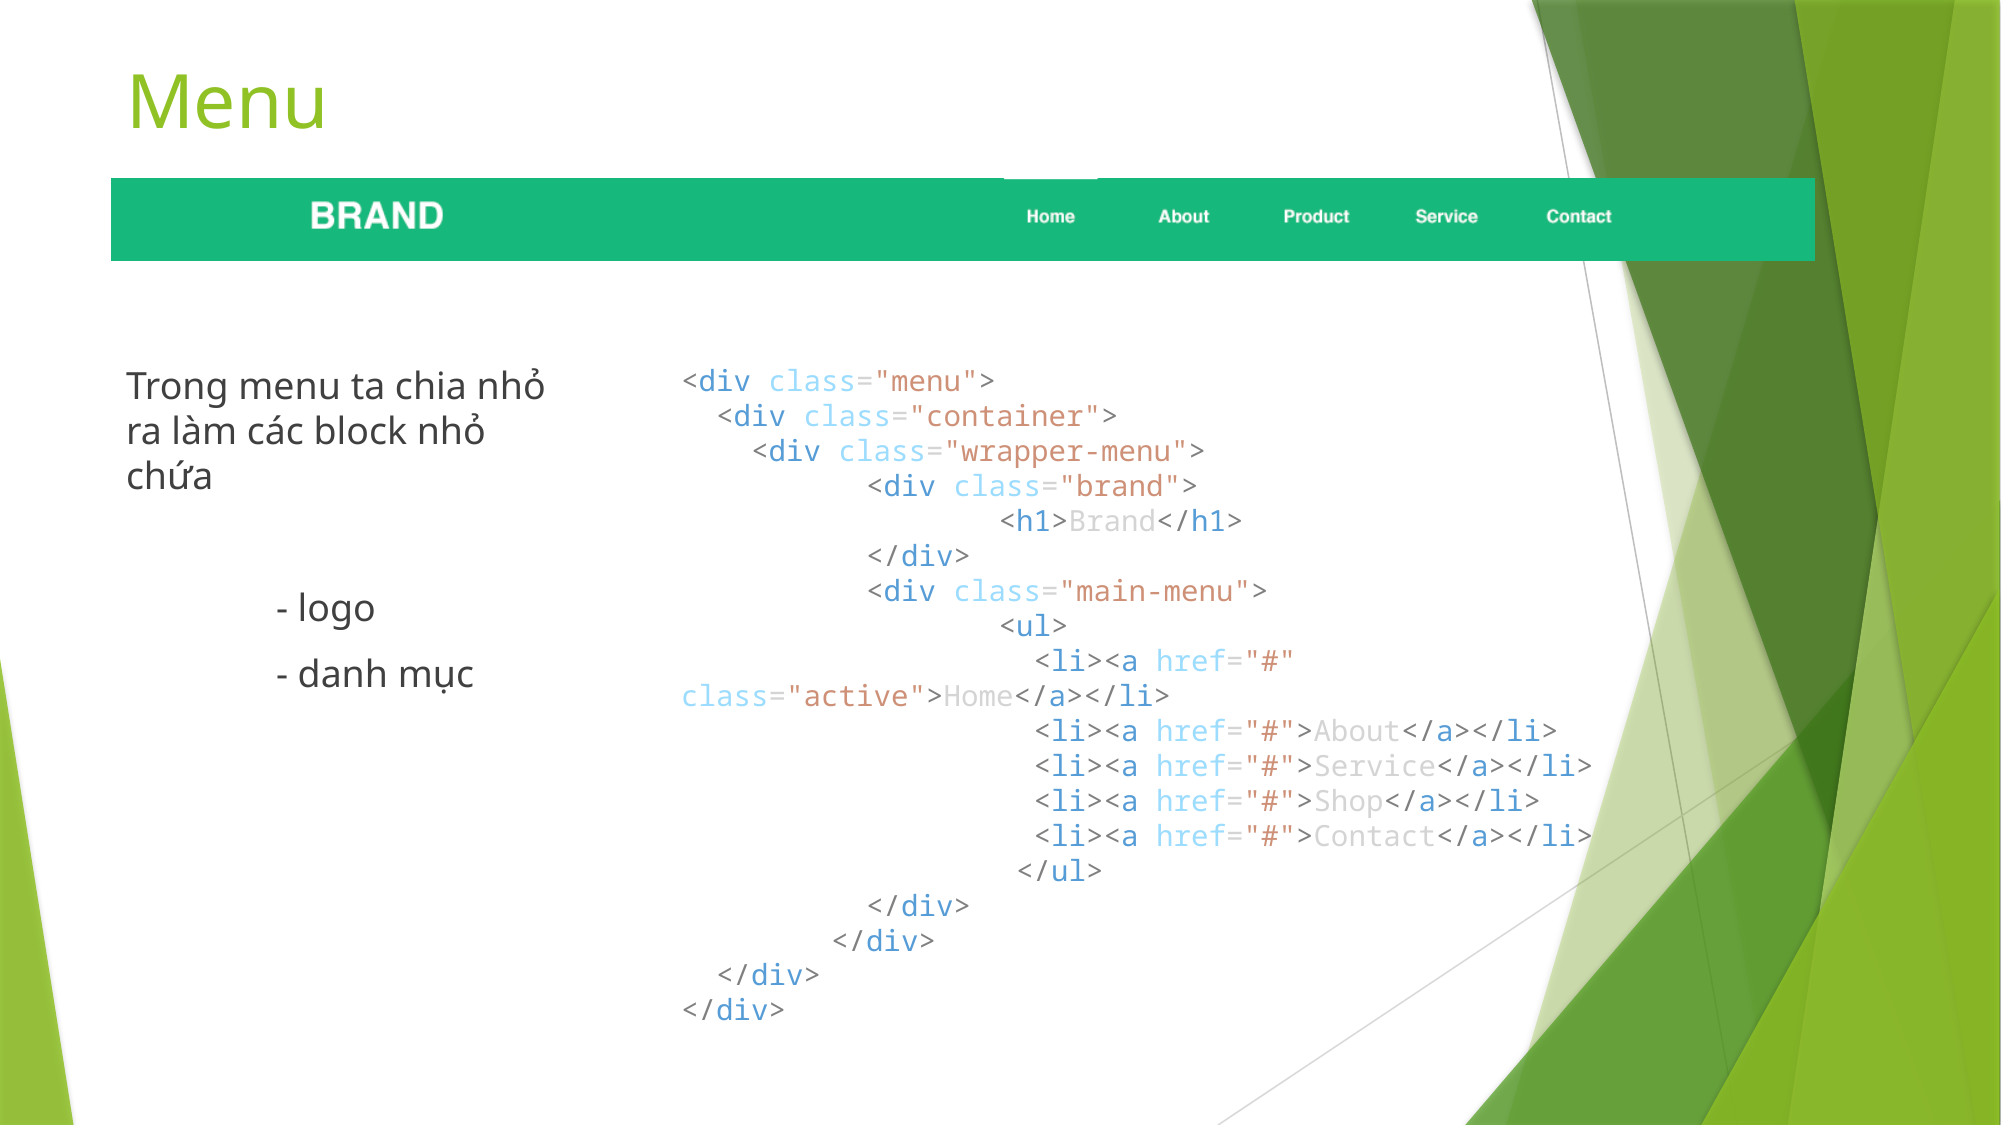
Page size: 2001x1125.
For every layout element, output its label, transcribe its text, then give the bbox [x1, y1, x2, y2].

text_box <div class="menu"> <div class="container"> <div class="wrapper-menu"> <div class="brand"> <h1>Brand</h1> </div> <div class="main-menu"> <ul> <li><a href="#" class="active">Home</a></li> <li><a href="#">About</a></li> <li><a href="#">Service</a></li> <li><a href="#">Shop</a></li> <li><a href="#">Contact</a></li> </ul> </div> </div> </div> </div> [666, 355, 1801, 1034]
picture [110, 177, 1816, 262]
list Trong menu ta chia nhỏ ra làm các block nhỏ chứa - logo - danh mục [111, 355, 597, 1052]
title Menu [111, 45, 1522, 155]
